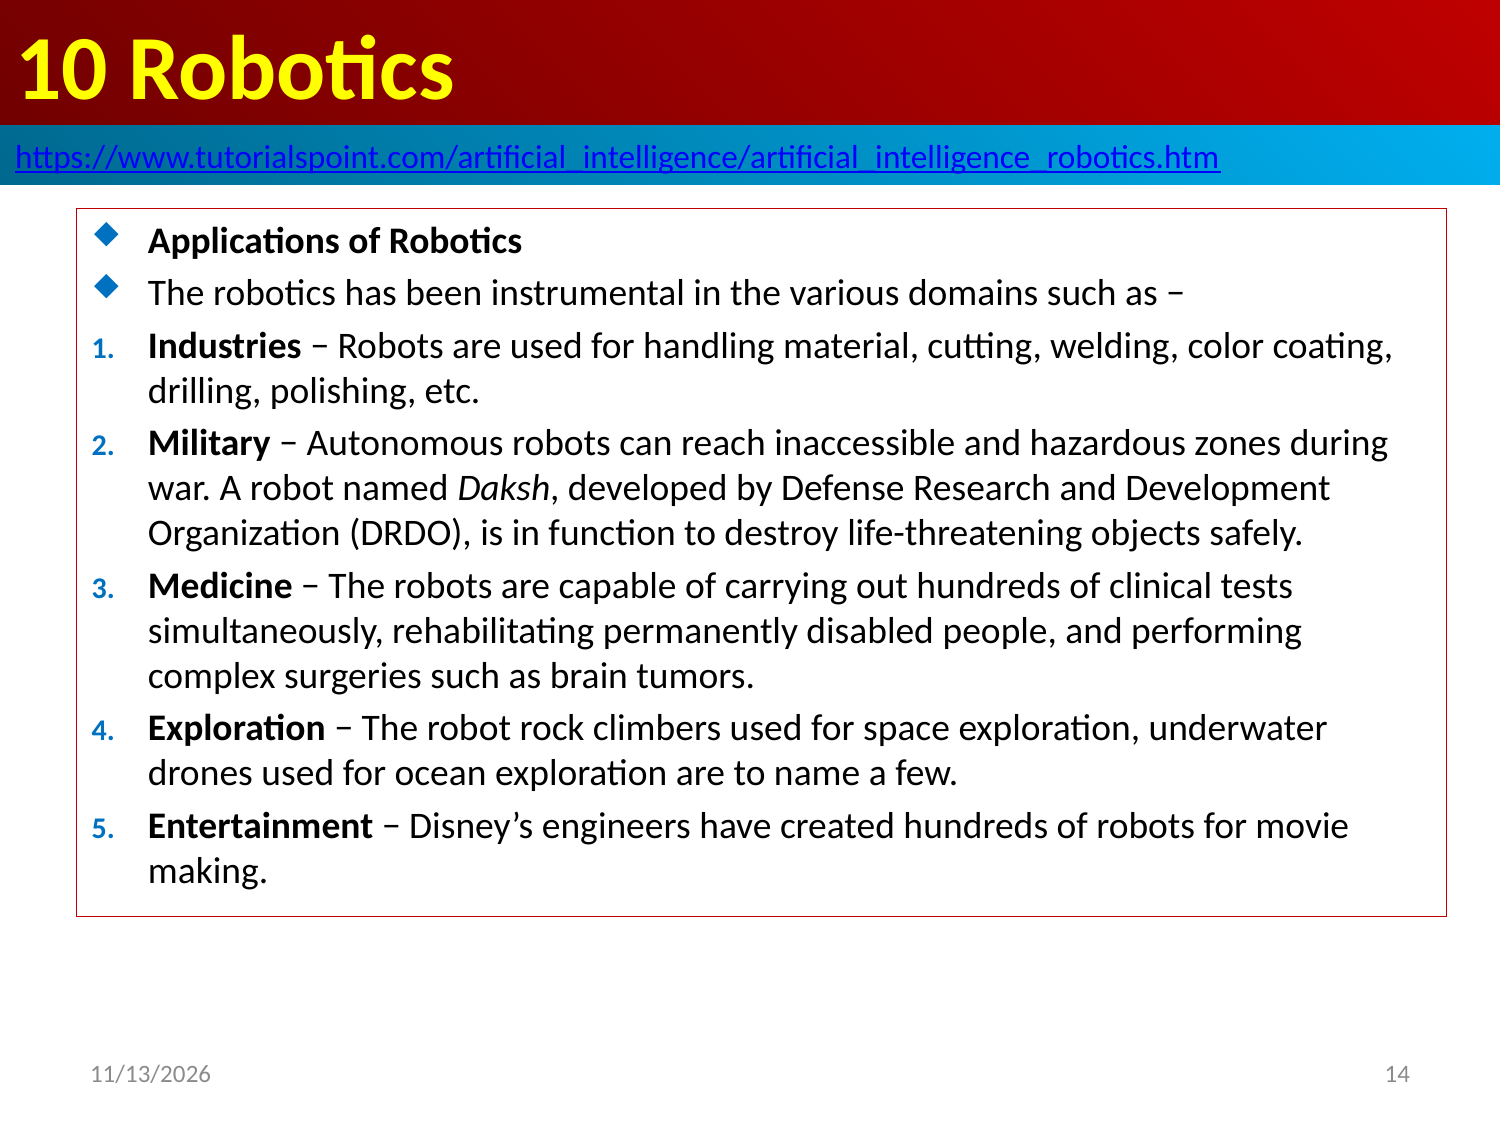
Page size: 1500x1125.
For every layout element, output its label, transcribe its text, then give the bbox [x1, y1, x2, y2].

text_box https://www.tutorialspoint.com/artificial_intelligence/artificial_intelligence_robotics.htm [0, 125, 1500, 185]
title 10 Robotics [0, 0, 1500, 125]
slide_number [75, 1042, 425, 1103]
slide_number 14 [1074, 1042, 1425, 1103]
subtitle Applications of Robotics The robotics has been instrumental in the various domains such as − Industries − Robots are used for handling material, cutting, welding, color coating, drilling, polishing, etc. Military − Autonomous robots can reach inaccessible and hazardous zones during war. A robot named Daksh, developed by Defense Research and Development Organization (DRDO), is in function to destroy life-threatening objects safely. Medicine − The robots are capable of carrying out hundreds of clinical tests simultaneously, rehabilitating permanently disabled people, and performing complex surgeries such as brain tumors. Exploration − The robot rock climbers used for space exploration, underwater drones used for ocean exploration are to name a few. Entertainment − Disney’s engineers have created hundreds of robots for movie making. [76, 208, 1447, 917]
